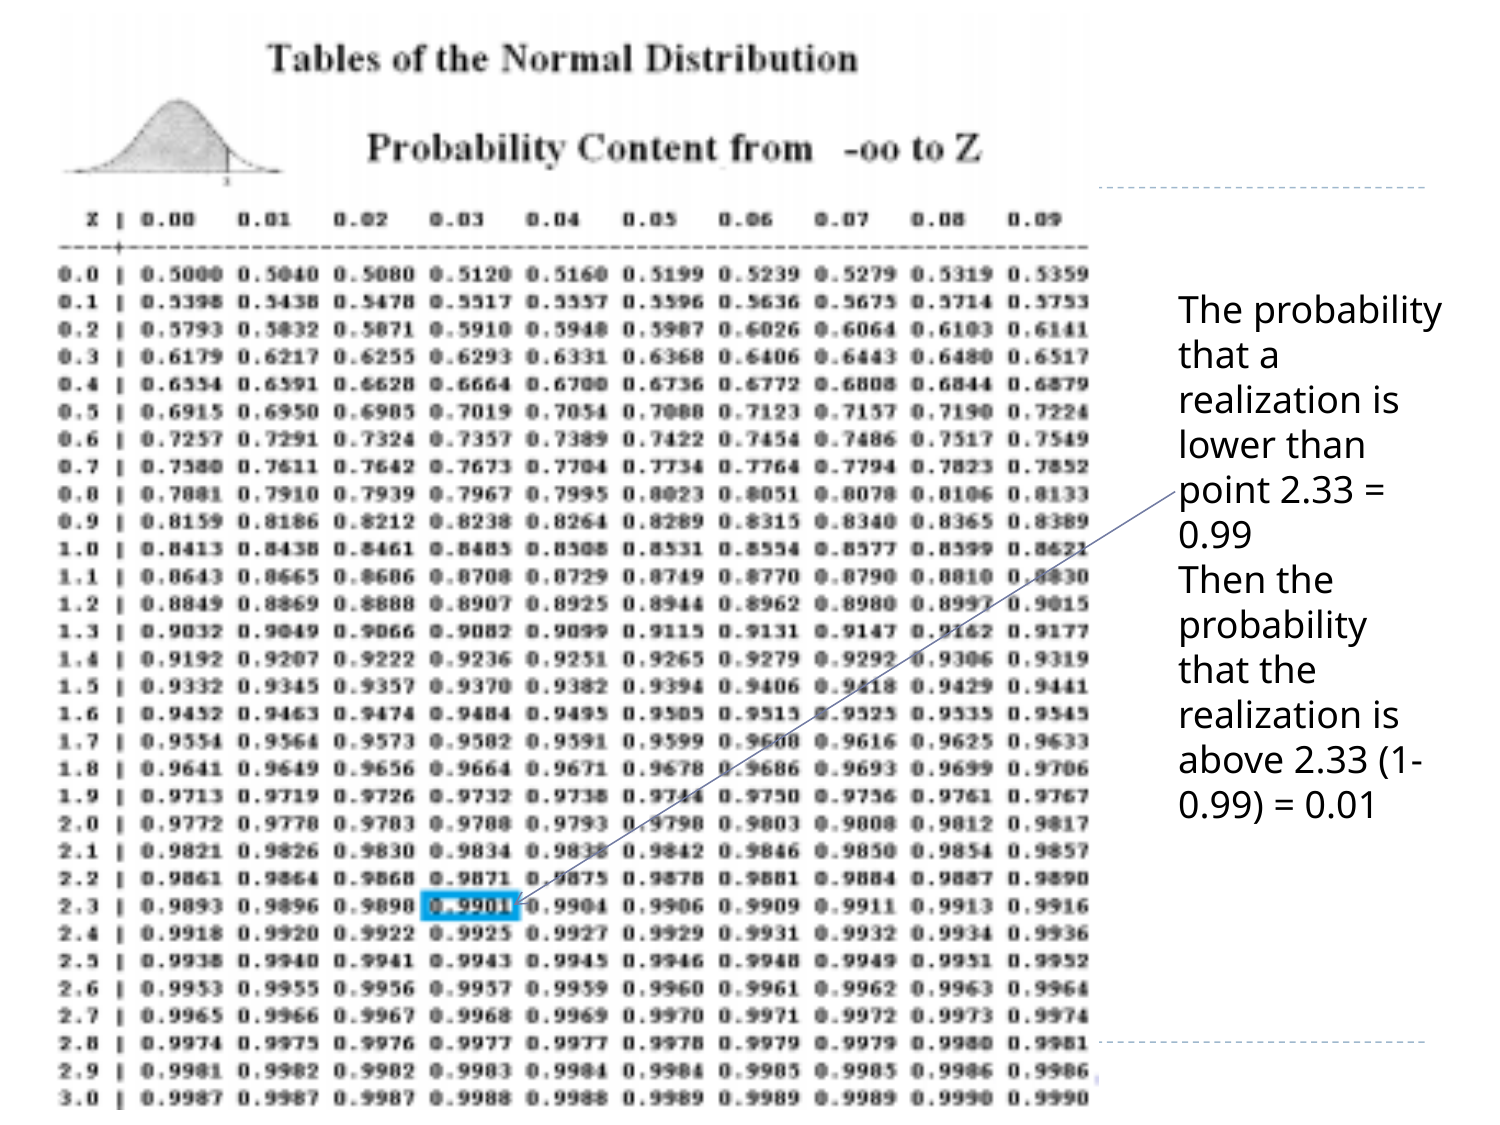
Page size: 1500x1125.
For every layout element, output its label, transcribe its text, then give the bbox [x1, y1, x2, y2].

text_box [513, 491, 1176, 906]
picture [0, 3, 1099, 1110]
picture [427, 898, 513, 915]
text_box The probability that a realization is lower than point 2.33 = 0.99 Then the probability that the realization is above 2.33 (1-0.99) = 0.01 [1163, 278, 1459, 834]
